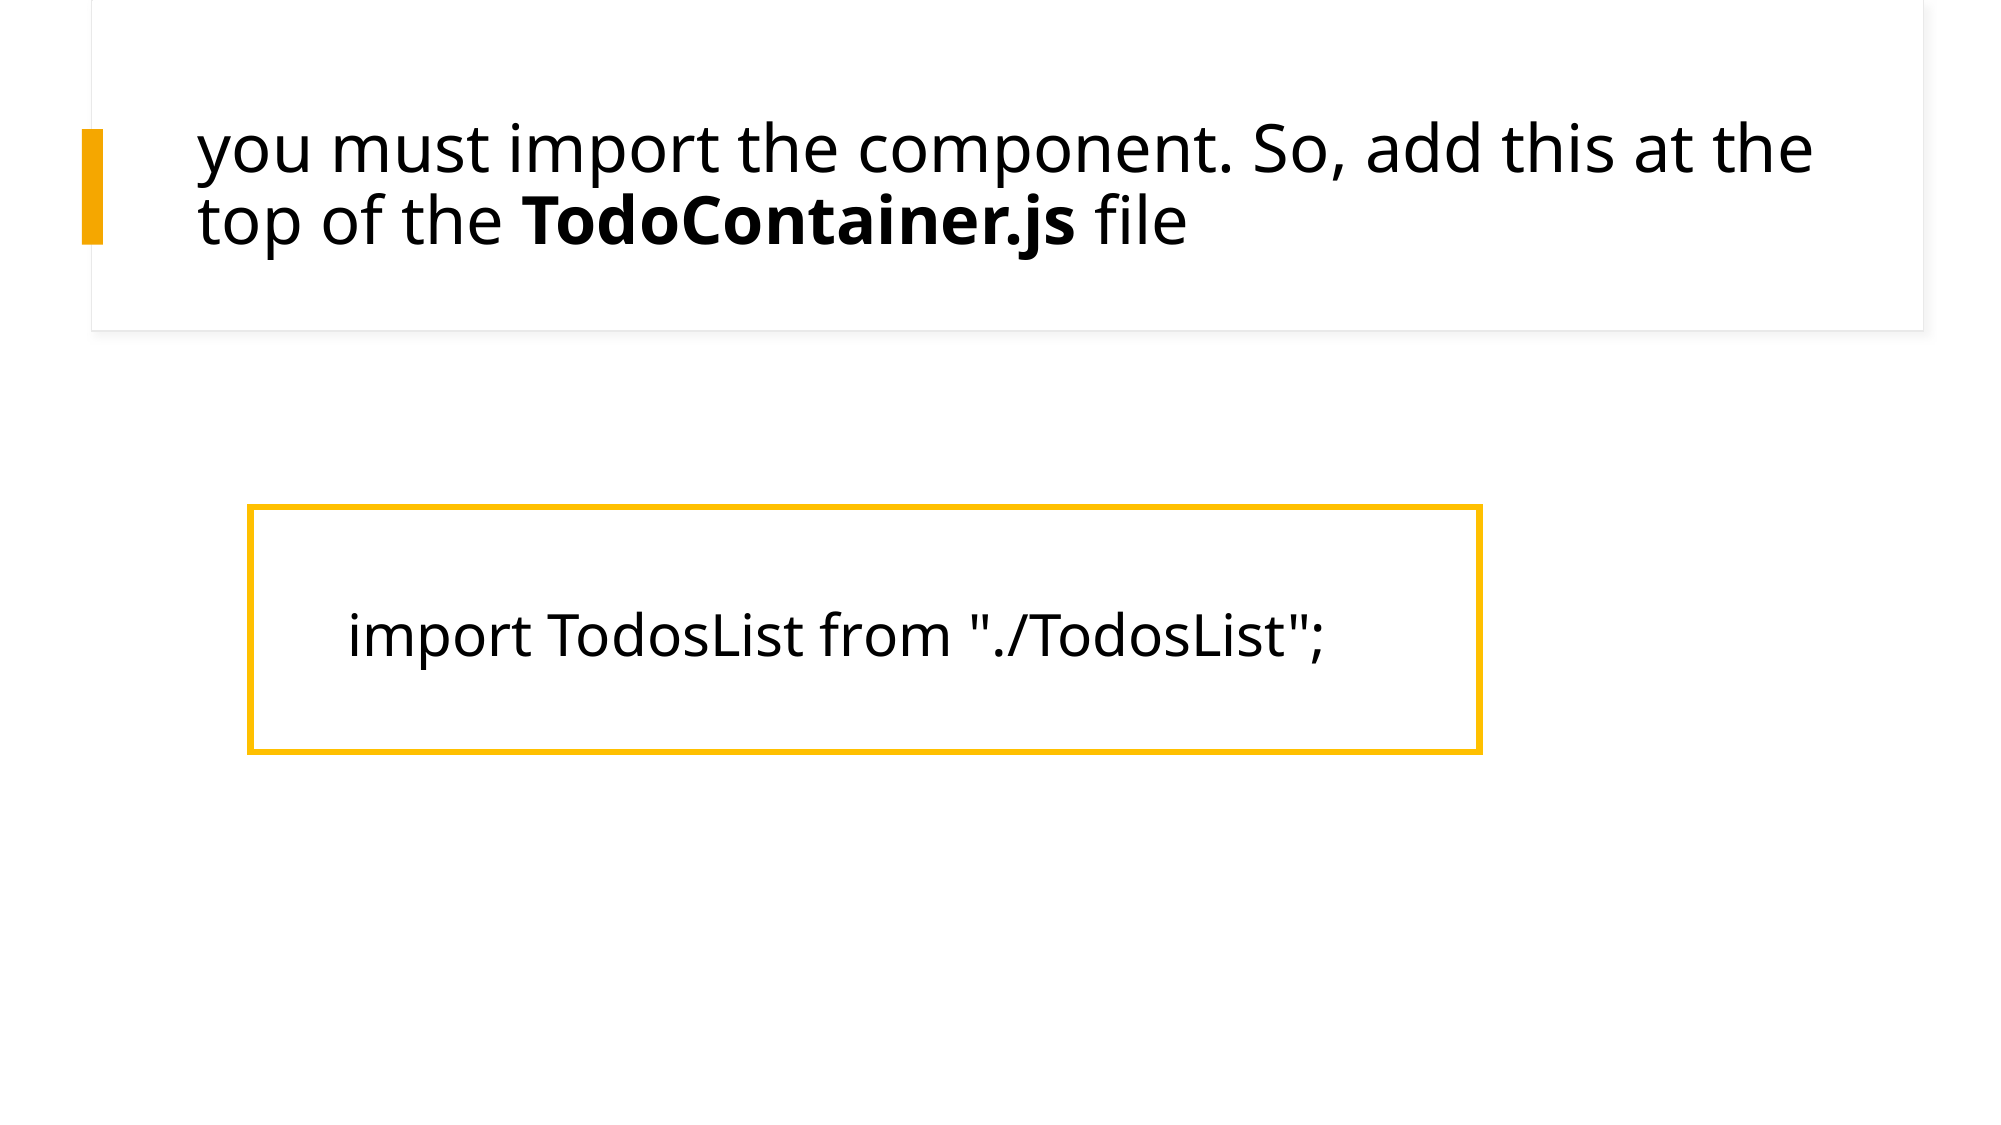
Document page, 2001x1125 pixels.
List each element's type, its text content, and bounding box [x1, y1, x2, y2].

text_box [250, 506, 1481, 753]
title you must import the component. So, add this at the top of the TodoContainer.js file [183, 90, 1851, 284]
